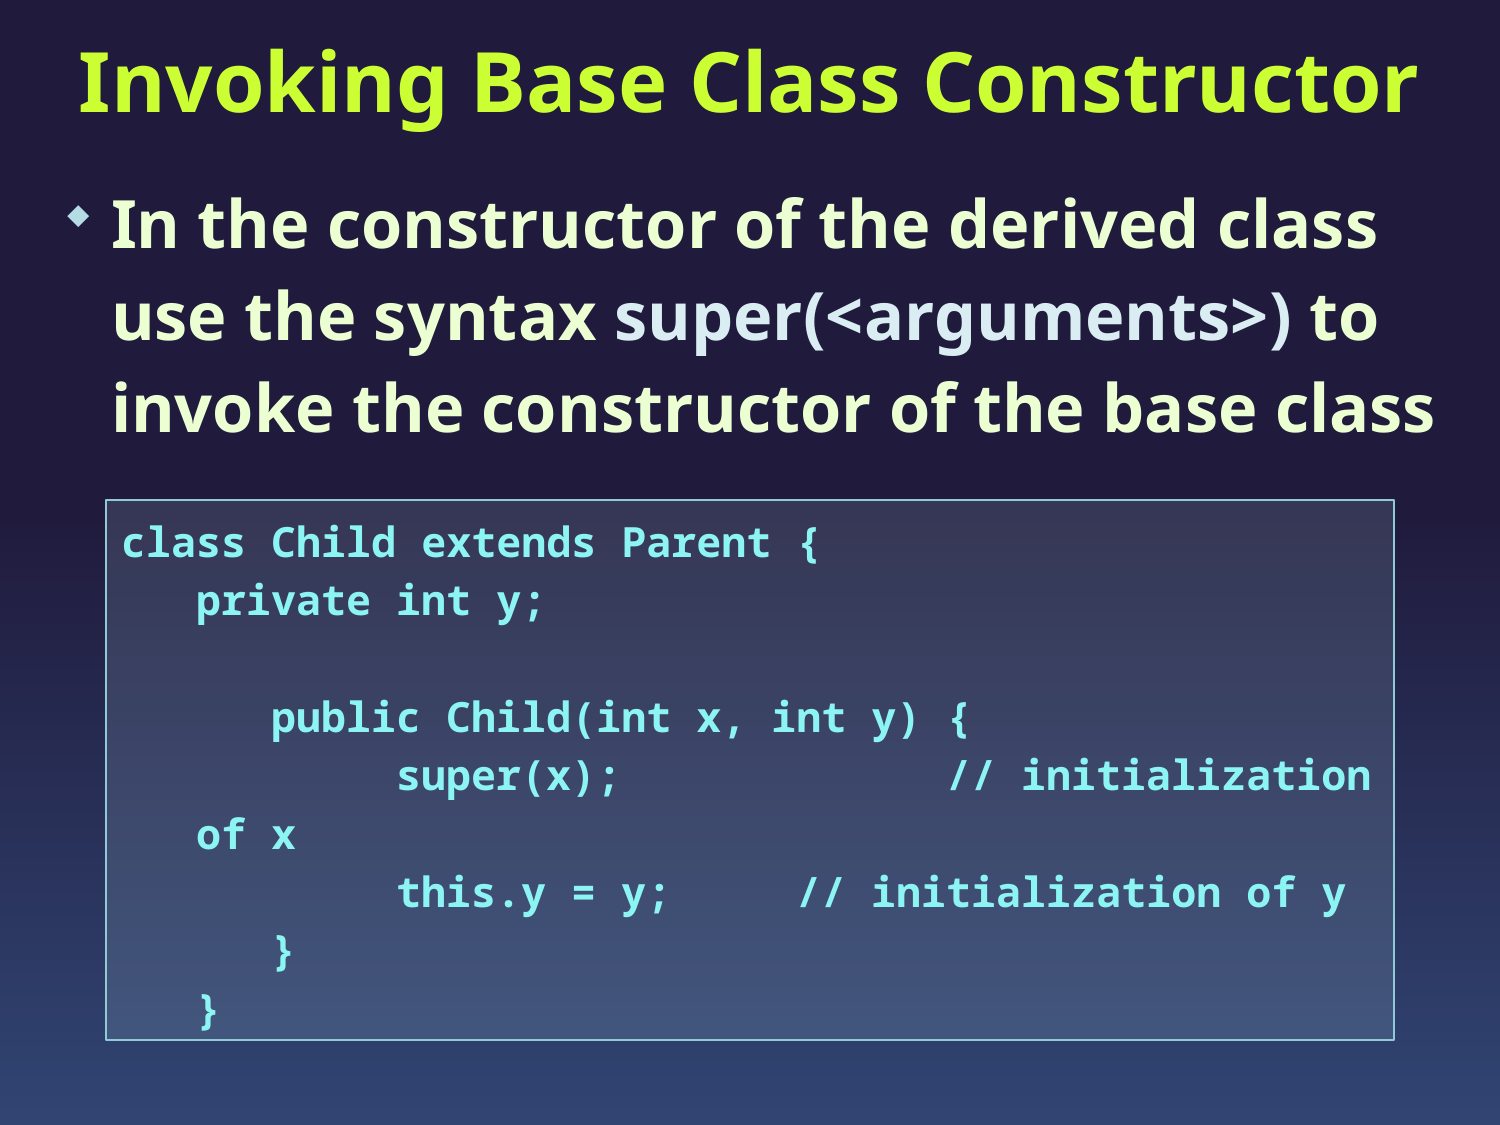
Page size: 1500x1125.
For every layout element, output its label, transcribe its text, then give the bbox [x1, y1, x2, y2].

title Invoking Base Class Constructor [37, 12, 1463, 163]
list In the constructor of the derived class use the syntax super(<arguments>) to invoke the constructor of the base class [50, 162, 1463, 763]
text_box class Child extends Parent { private int y; public Child(int x, int y) { super(x); // initialization of x this.y = y; // initialization of y } } [106, 499, 1394, 1040]
